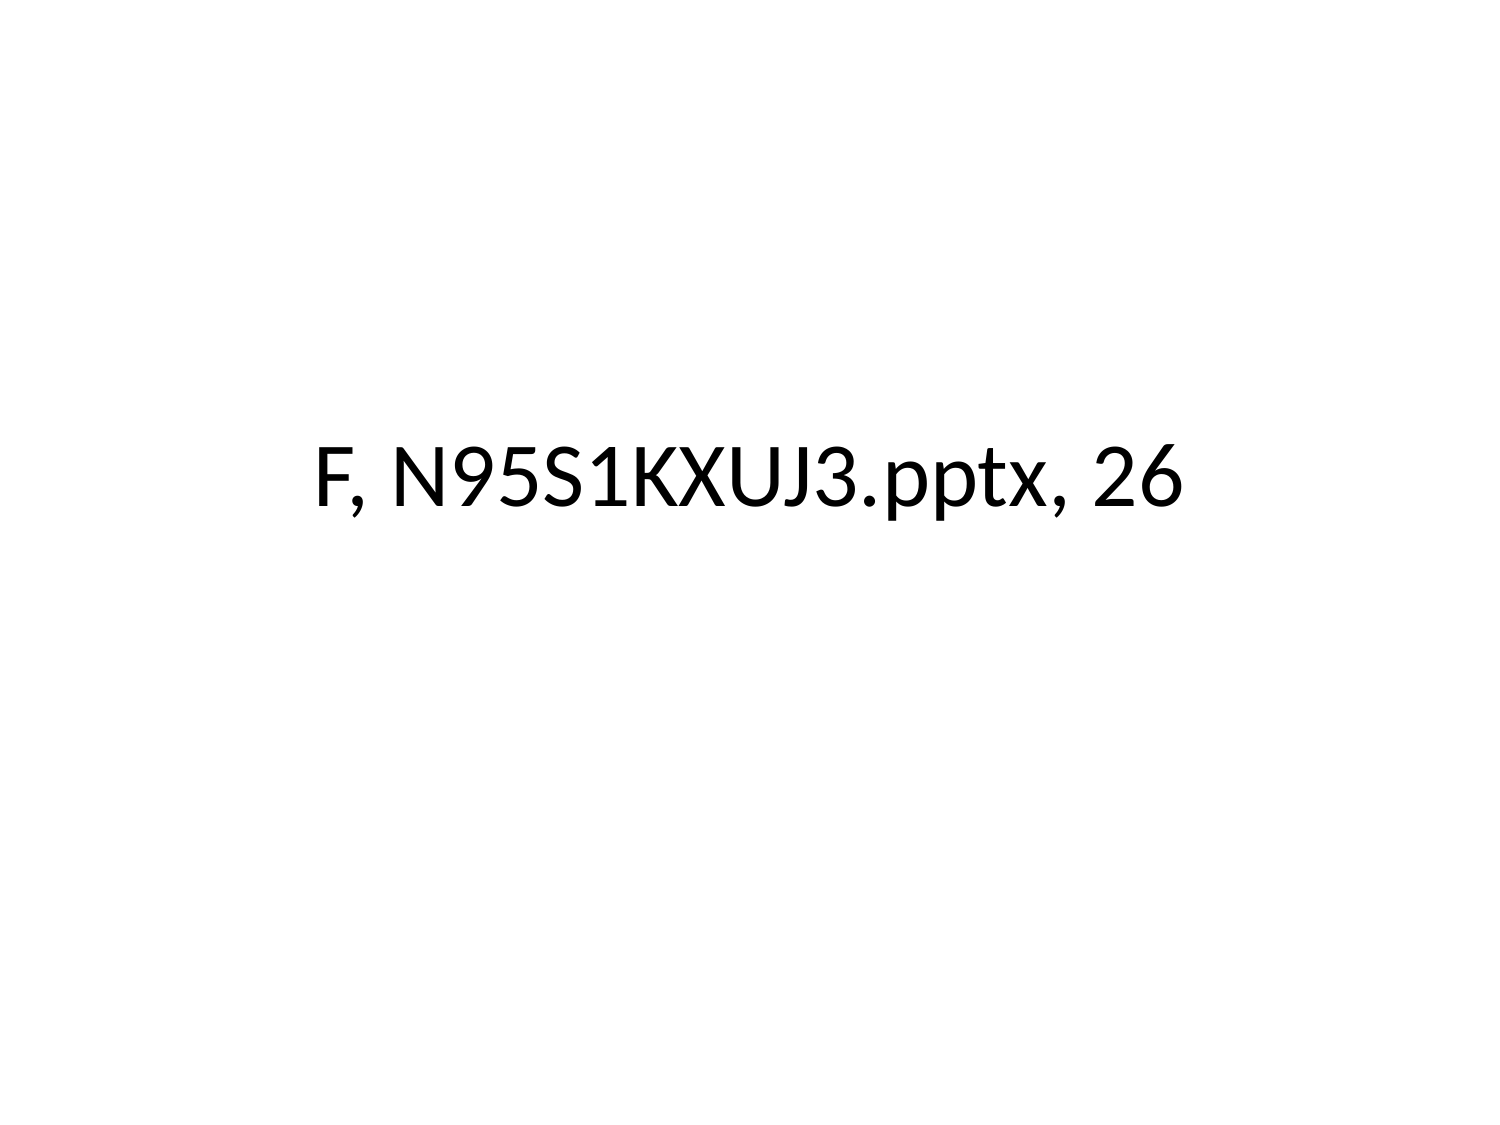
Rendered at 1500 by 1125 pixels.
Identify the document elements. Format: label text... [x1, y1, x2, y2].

title F, N95S1KXUJ3.pptx, 26 [112, 349, 1388, 591]
